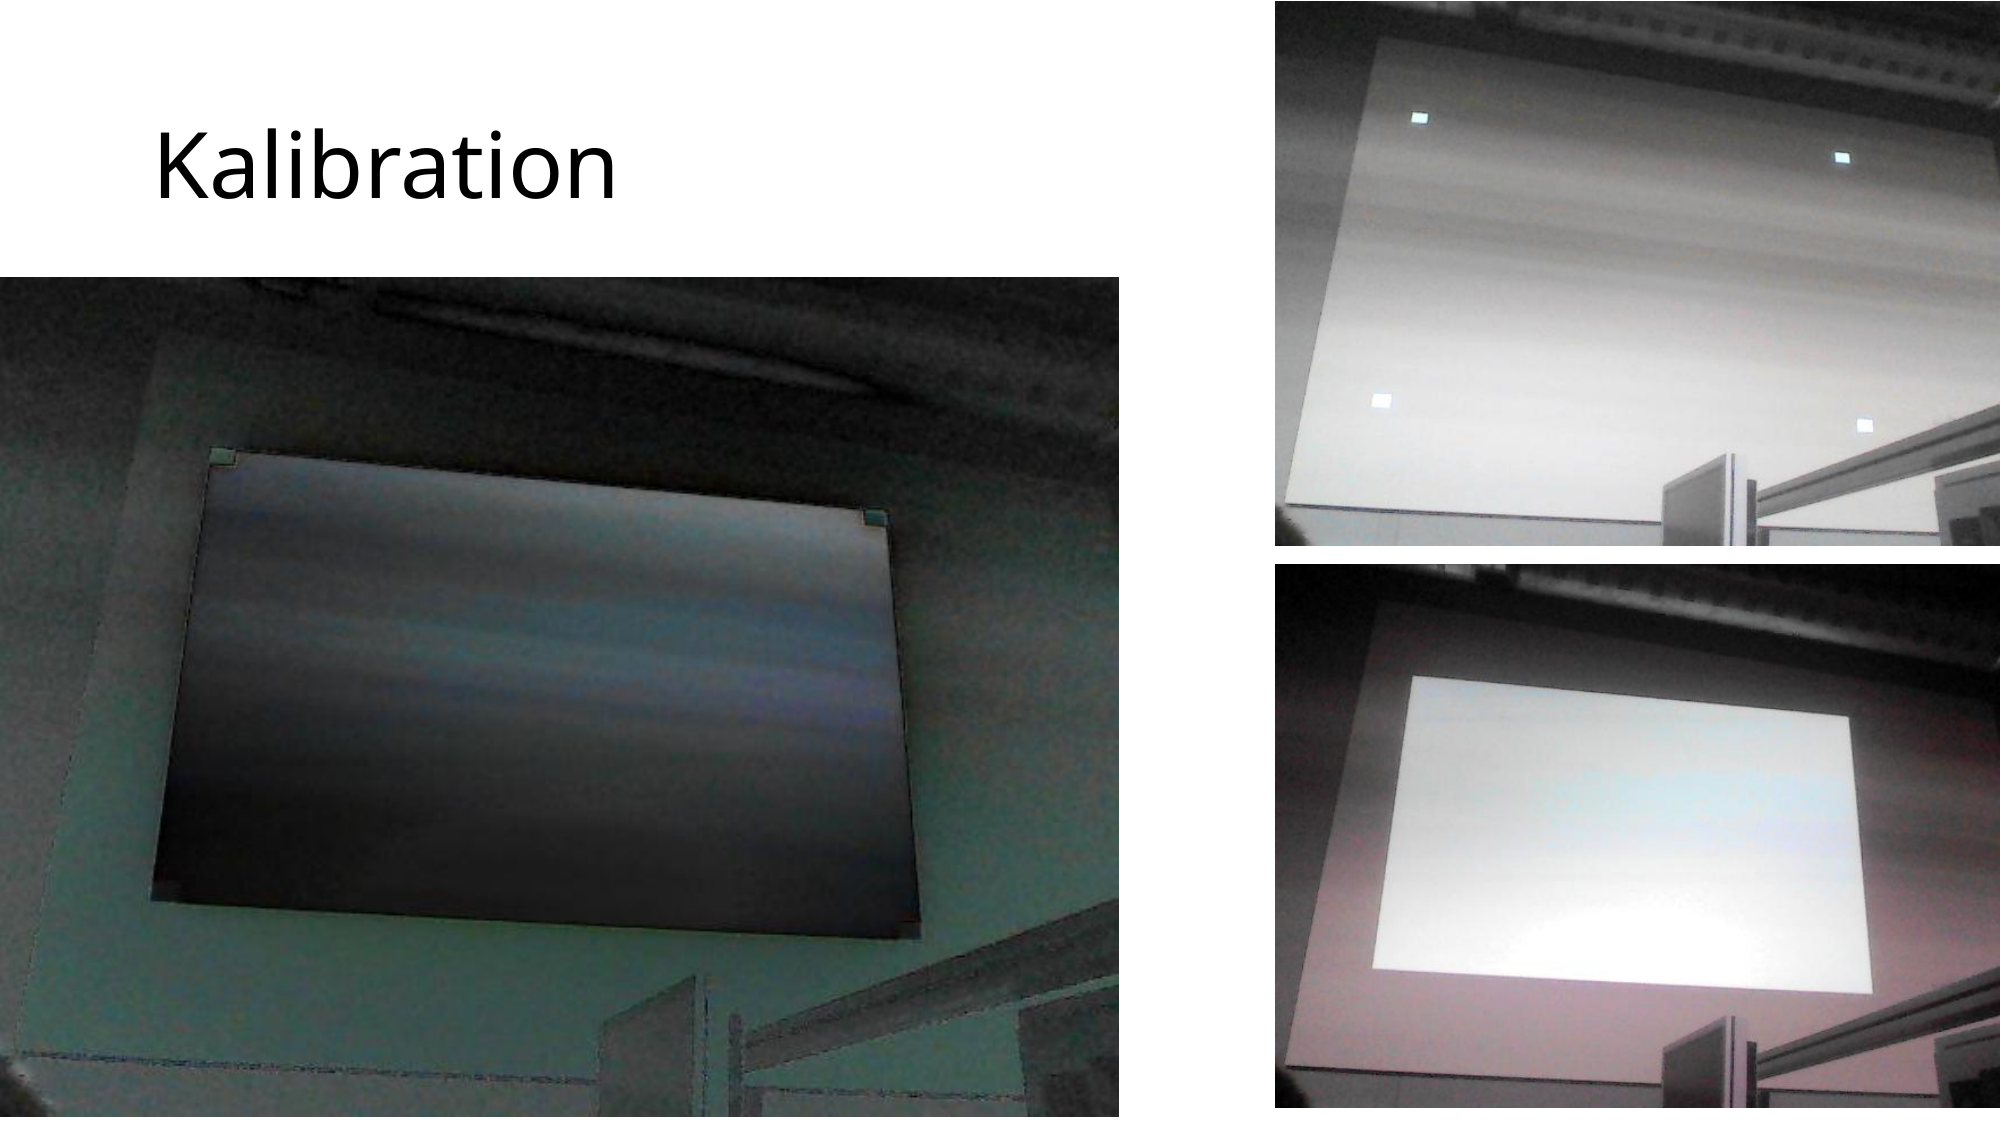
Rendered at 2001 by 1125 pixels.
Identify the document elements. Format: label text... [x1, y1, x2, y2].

picture [1274, 564, 2000, 1108]
title Kalibration [137, 59, 1274, 278]
picture [0, 277, 1119, 1117]
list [1274, 1, 2000, 546]
